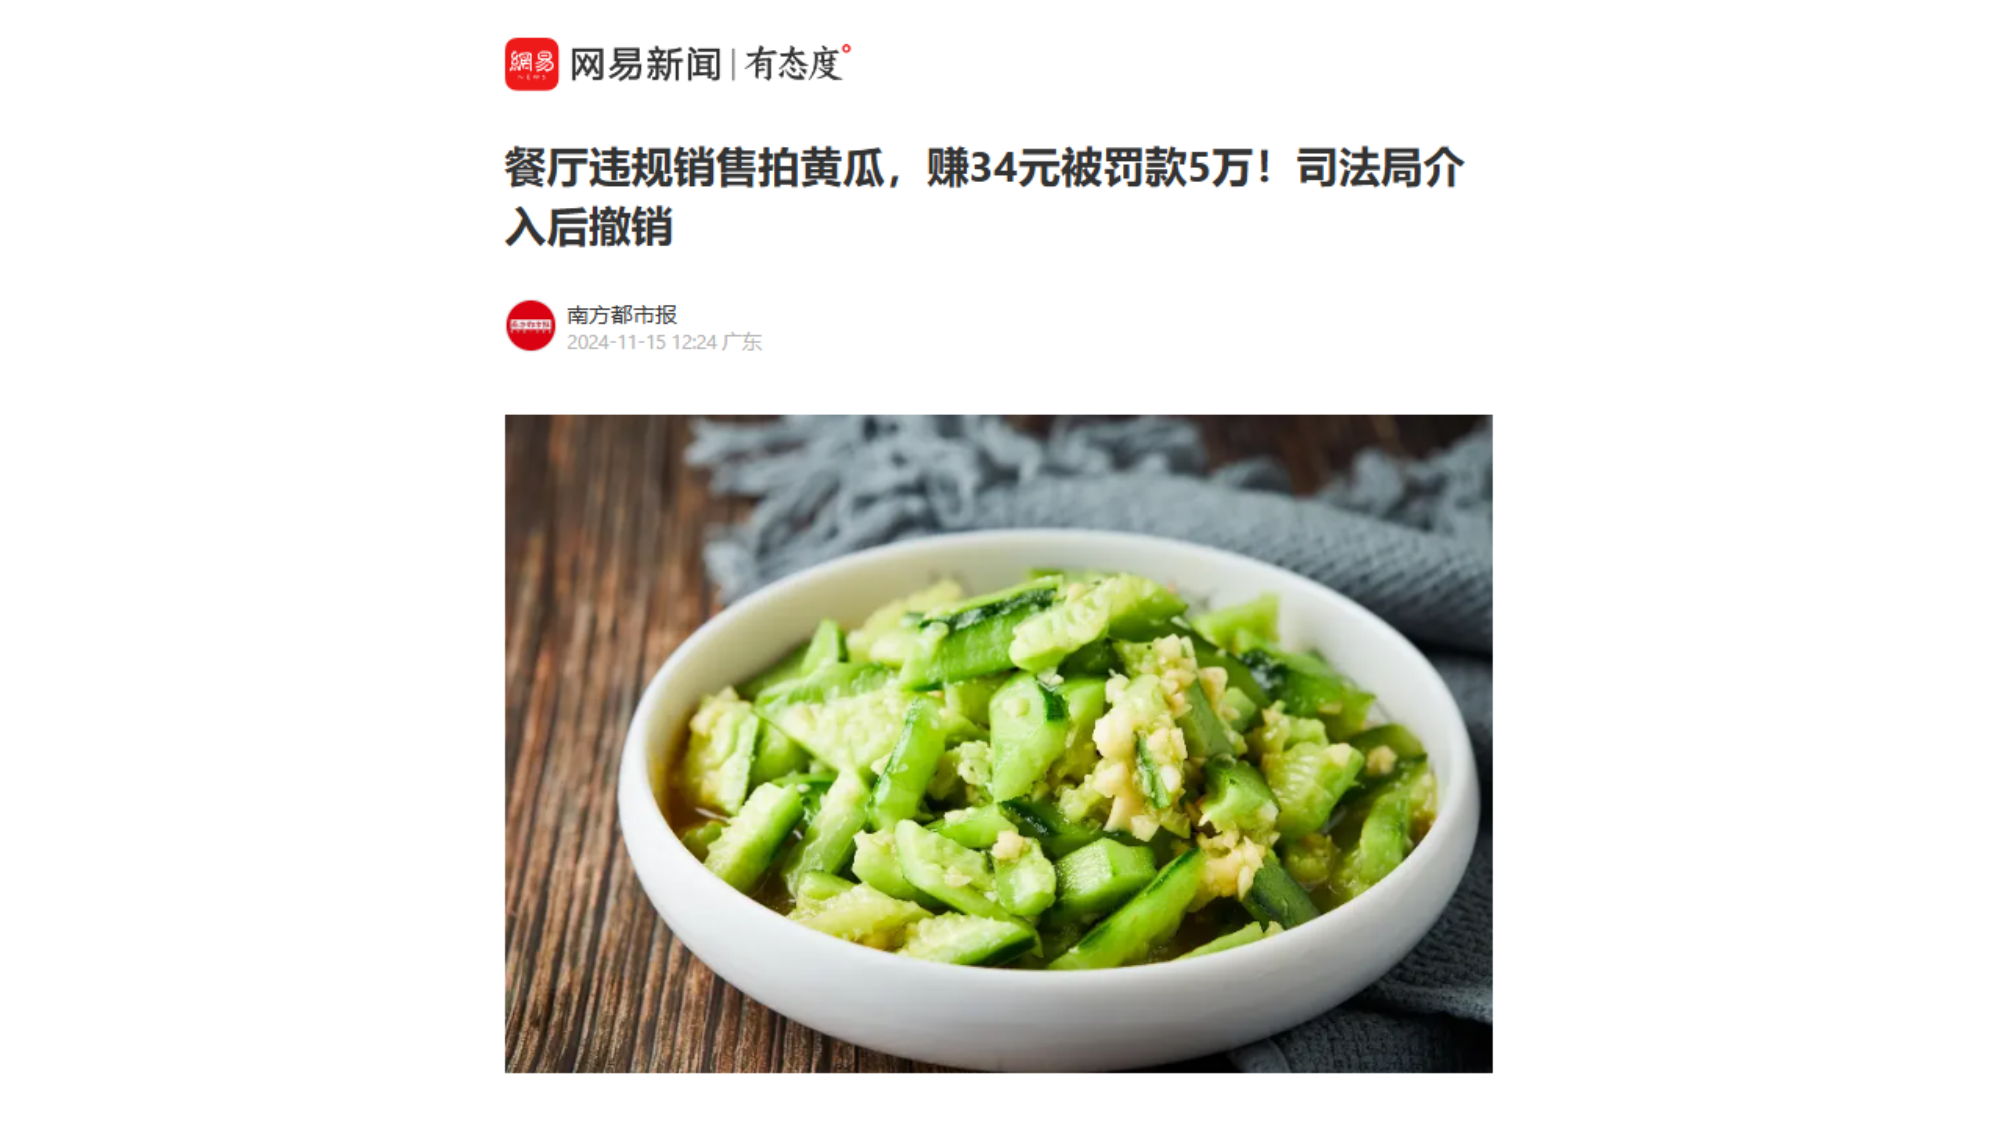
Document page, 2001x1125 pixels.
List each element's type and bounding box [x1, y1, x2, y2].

picture [485, 24, 1515, 1100]
